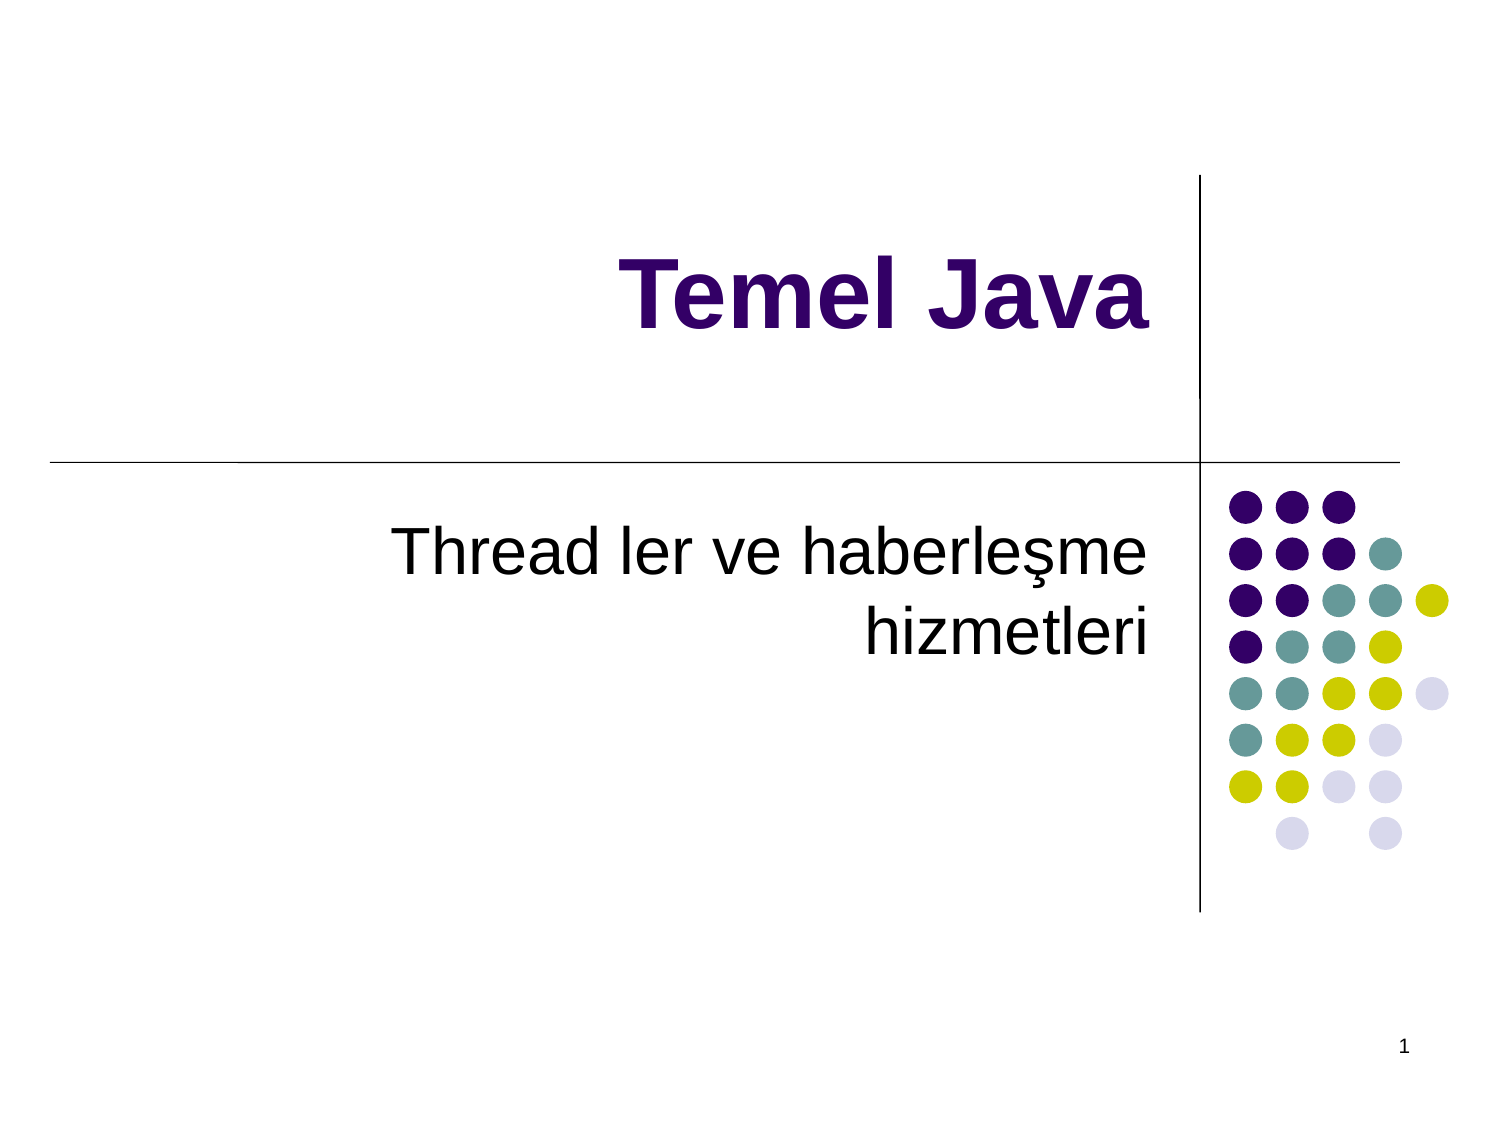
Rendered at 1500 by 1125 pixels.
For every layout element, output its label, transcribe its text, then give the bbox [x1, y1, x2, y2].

title Temel Java [51, 76, 1165, 427]
subtitle Thread ler ve haberleşme hizmetleri [139, 500, 1165, 888]
slide_number 1 [1074, 1024, 1426, 1101]
